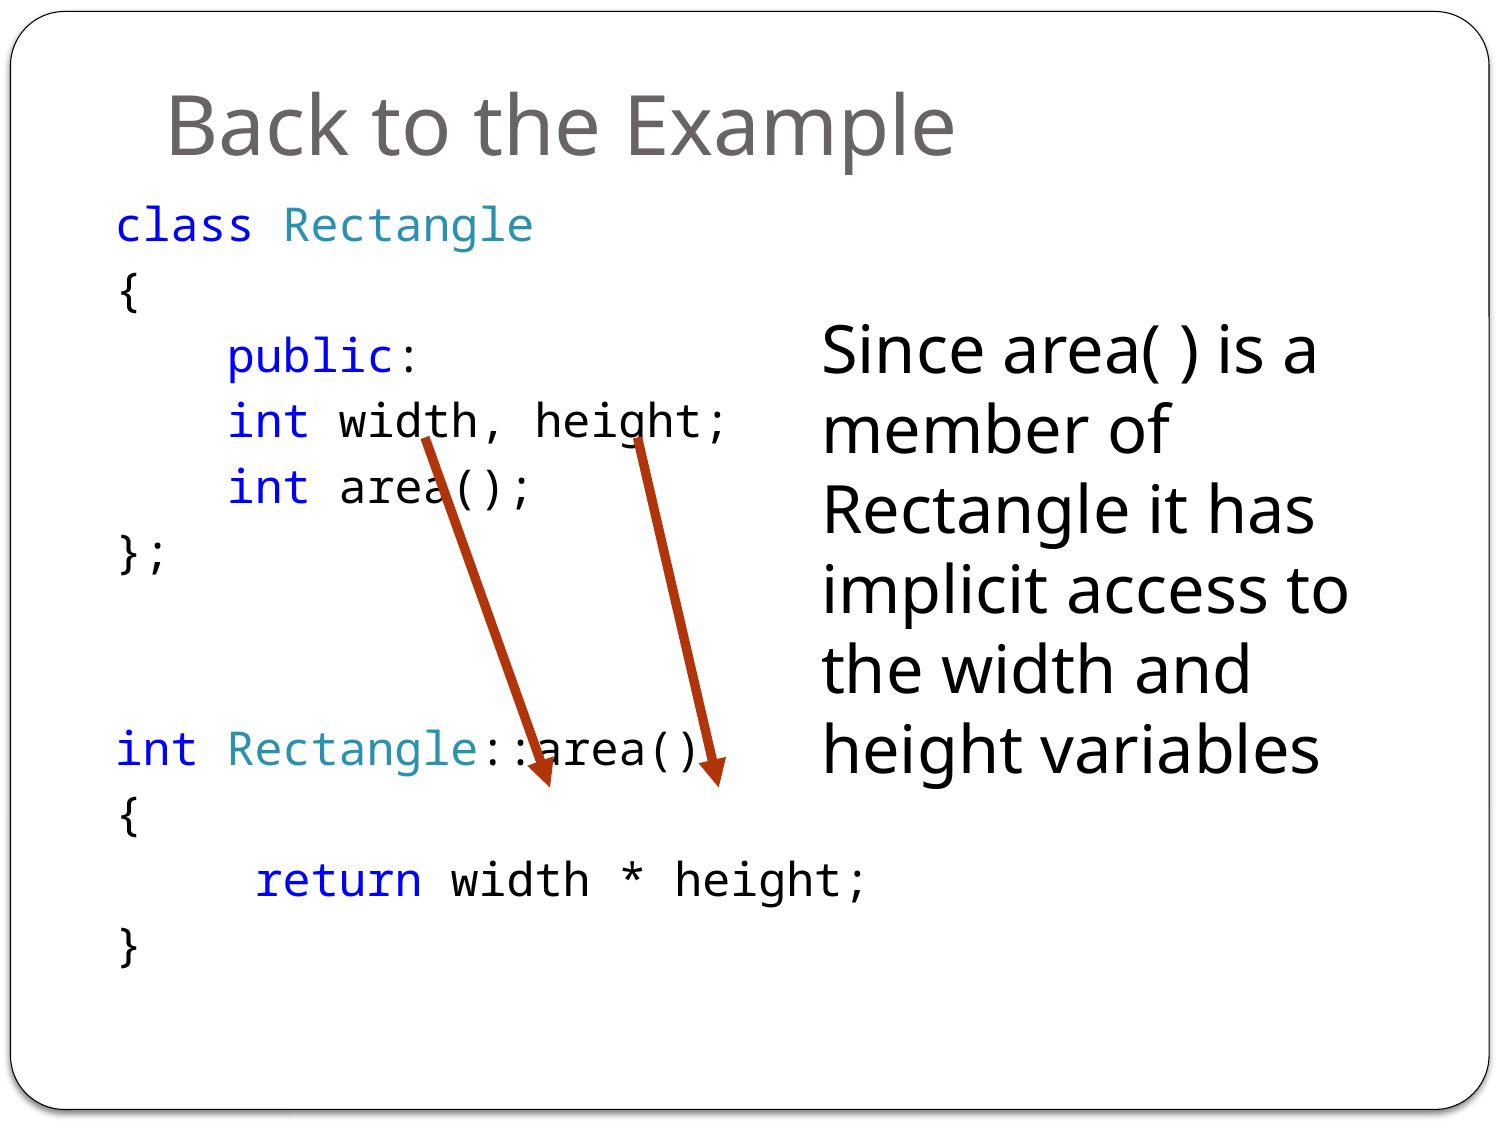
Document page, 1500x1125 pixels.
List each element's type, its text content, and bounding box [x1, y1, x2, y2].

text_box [424, 437, 551, 788]
list class Rectangle { public: int width, height; int area(); }; int Rectangle::area() { return width * height; } [99, 187, 1375, 988]
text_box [637, 437, 719, 788]
title Back to the Example [150, 45, 1425, 188]
text_box Since area( ) is a member of Rectangle it has implicit access to the width and height variables [806, 299, 1450, 795]
